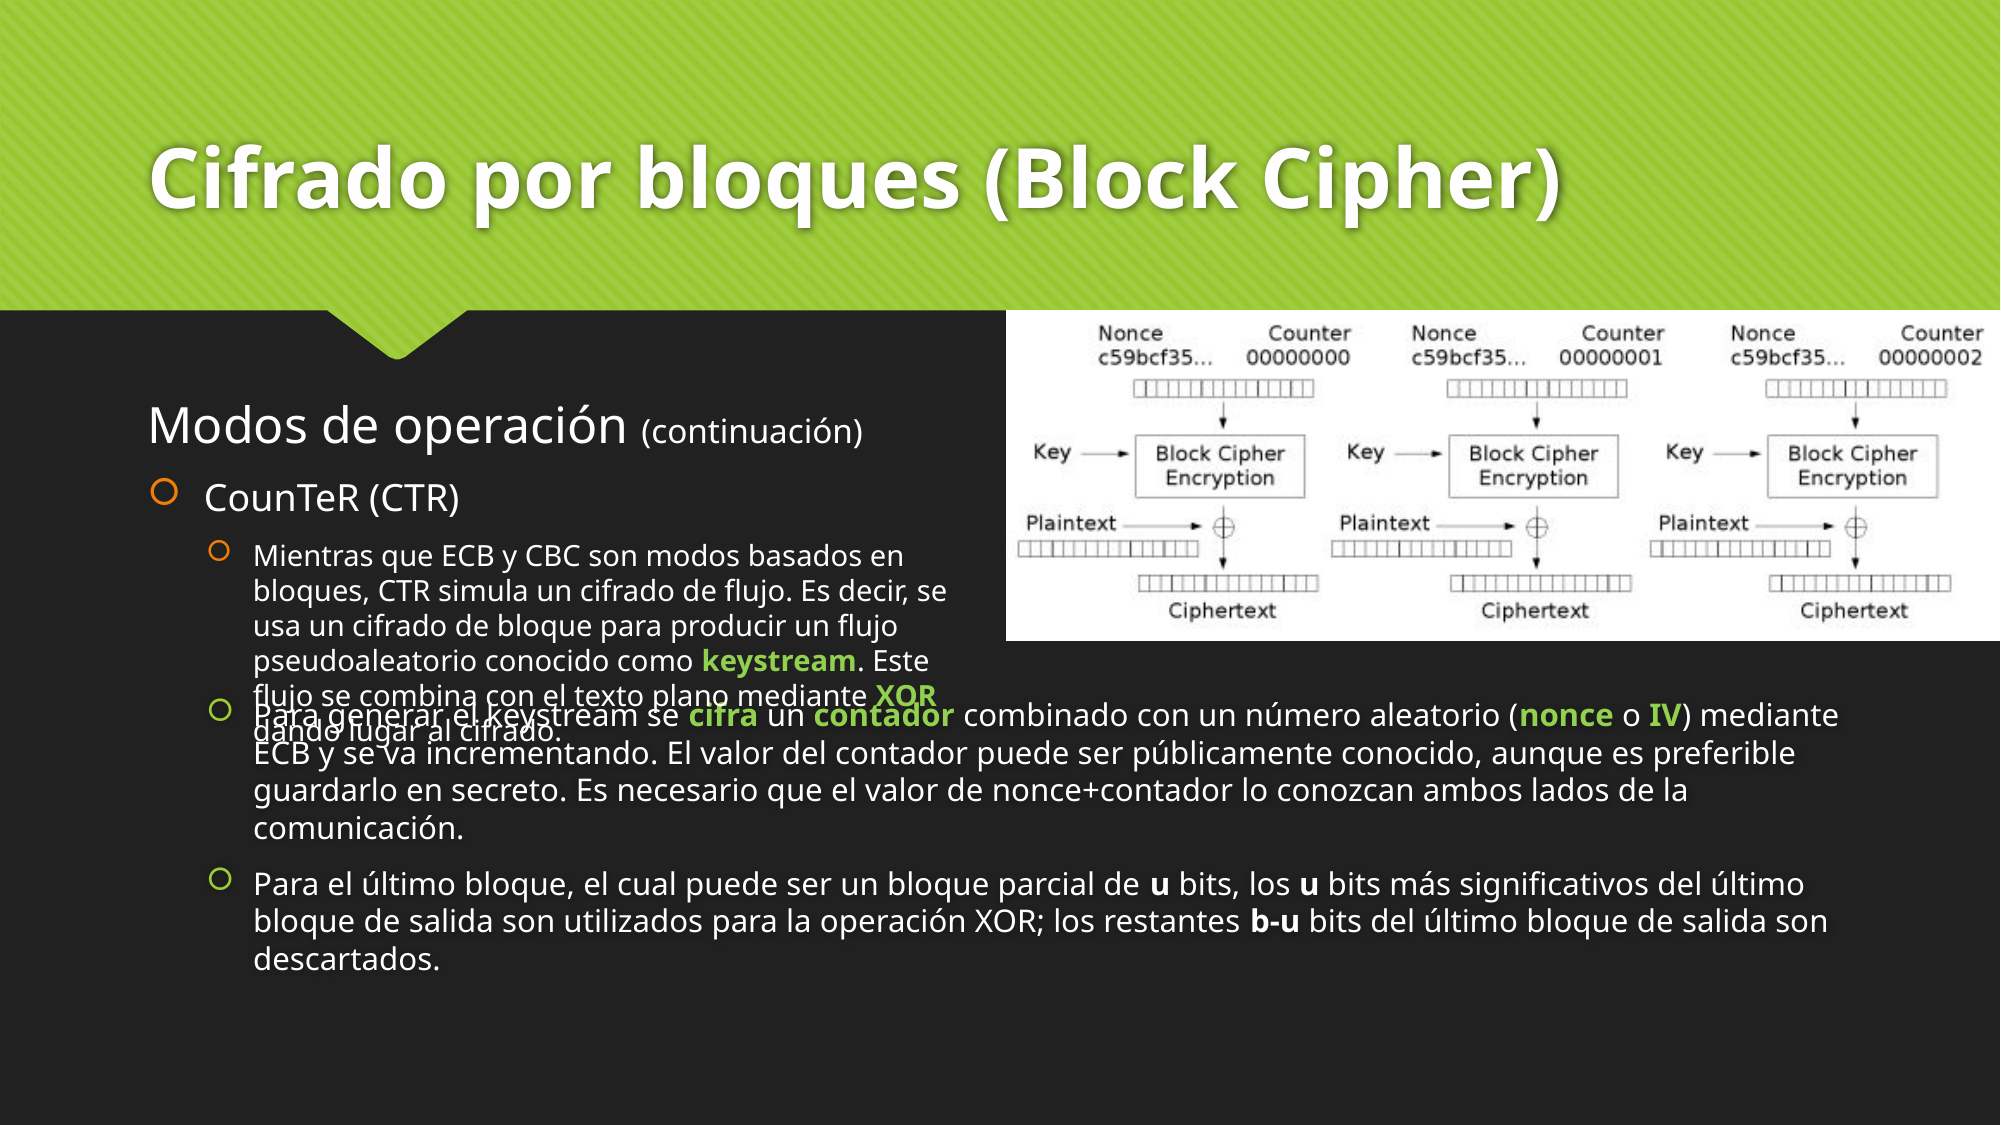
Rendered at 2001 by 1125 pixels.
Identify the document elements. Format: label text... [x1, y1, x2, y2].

text_box Modos de operación (continuación) CounTeR (CTR) Mientras que ECB y CBC son modos basados en bloques, CTR simula un cifrado de flujo. Es decir, se usa un cifrado de bloque para producir un flujo pseudoaleatorio conocido como keystream. Este flujo se combina con el texto plano mediante XOR dando lugar al cifrado. [132, 386, 1010, 755]
picture [1006, 310, 2000, 641]
title Cifrado por bloques (Block Cipher) [132, 73, 1868, 233]
list Para generar el keystream se cifra un contador combinado con un número aleatorio (nonce o IV) mediante ECB y se va incrementando. El valor del contador puede ser públicamente conocido, aunque es preferible guardarlo en secreto. Es necesario que el valor de nonce+contador lo conozcan ambos lados de la comunicación. Para el último bloque, el cual puede ser un bloque parcial de u bits, los u bits más significativos del último bloque de salida son utilizados para la operación XOR; los restantes b-u bits del último bloque de salida son descartados. [132, 641, 1909, 1089]
